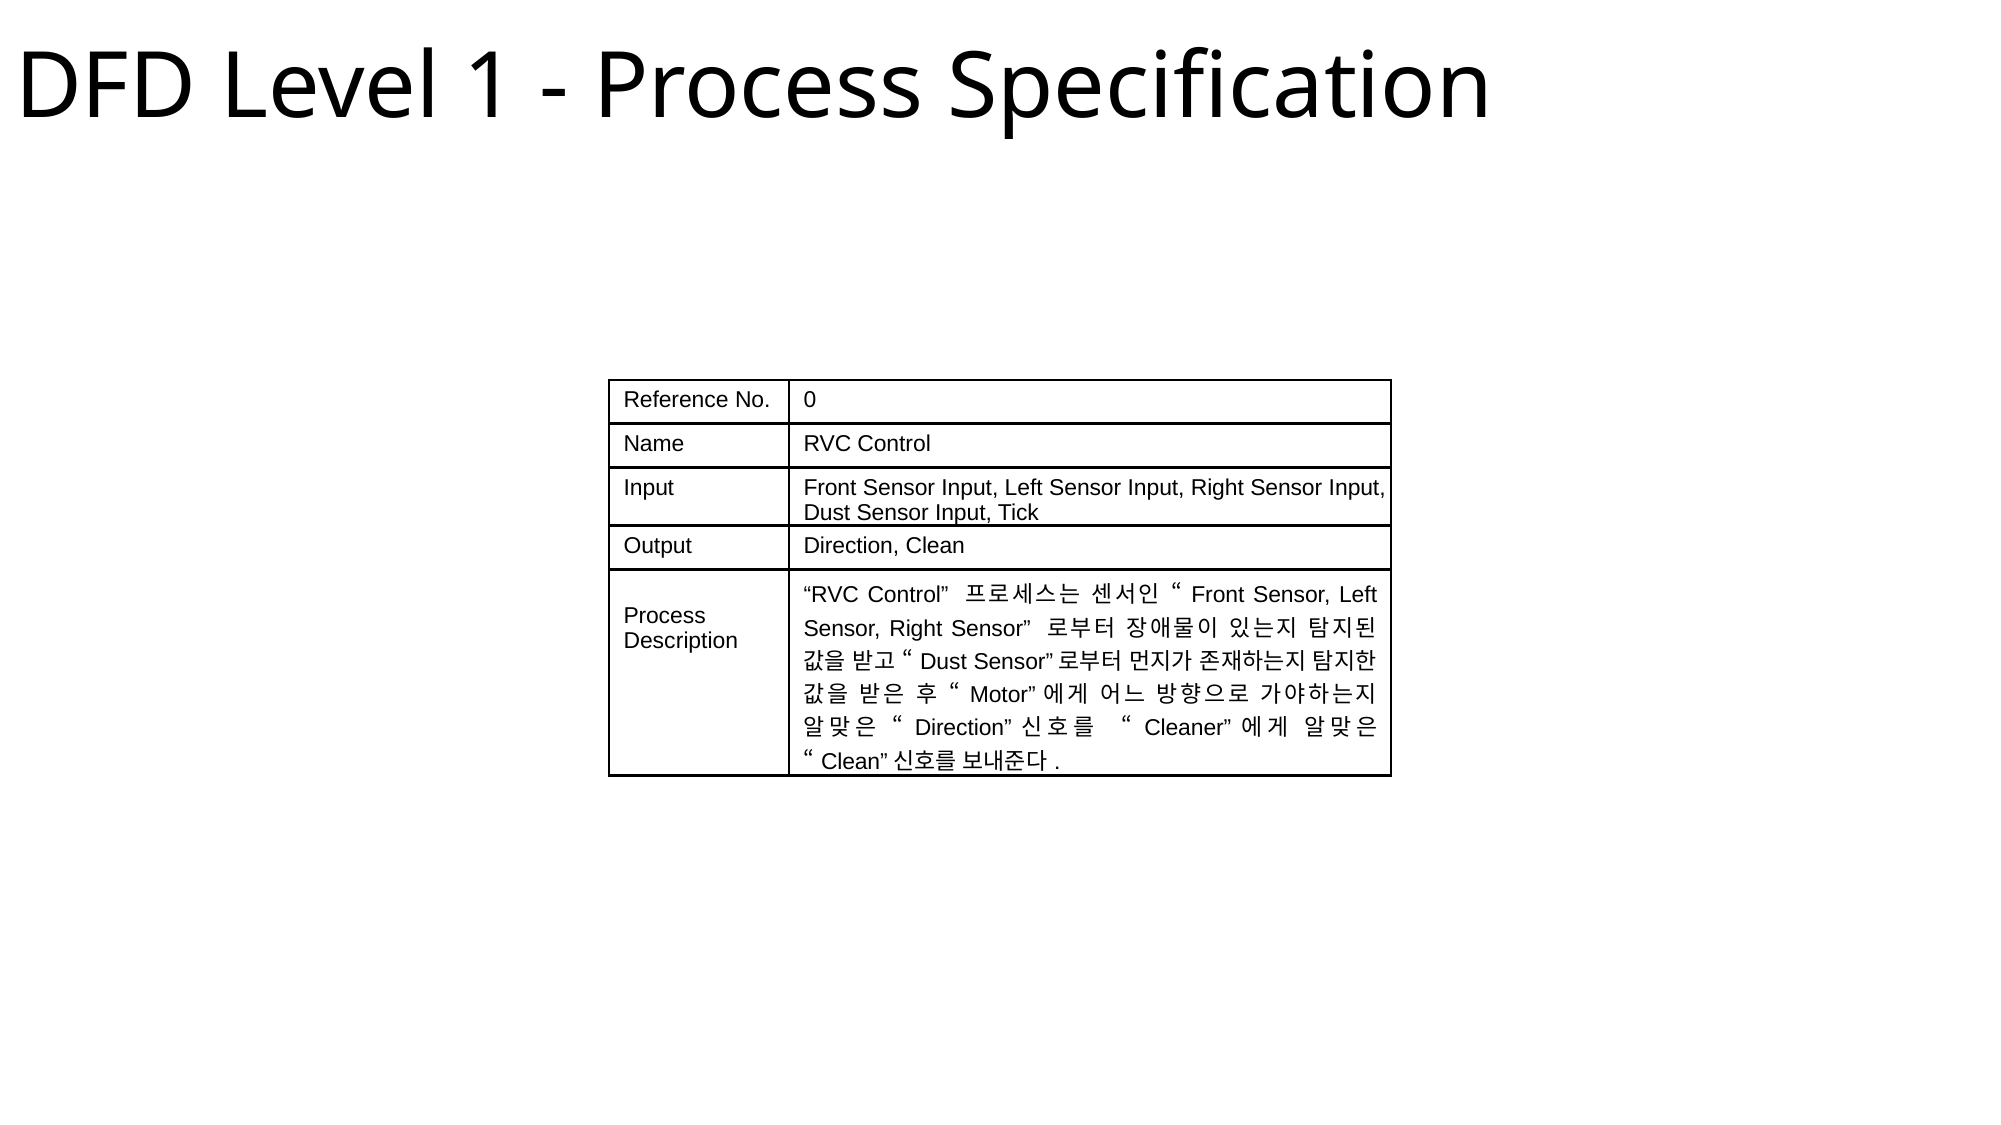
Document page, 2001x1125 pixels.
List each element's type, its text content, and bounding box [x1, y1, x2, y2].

table_cell Front Sensor Input, Left Sensor Input, Right Sensor Input, Dust Sensor Input, Tick [790, 469, 1390, 524]
table_cell Input [610, 469, 788, 524]
table_header 0 [790, 381, 1390, 422]
table_header Reference No. [610, 381, 788, 422]
table_cell Output [610, 527, 788, 568]
table_cell Name [610, 425, 788, 466]
table_cell Direction, Clean [790, 527, 1390, 568]
table_cell RVC Control [790, 425, 1390, 466]
title DFD Level 1 - Process Specification [0, 3, 2000, 173]
table_cell “RVC Control” 프로세스는 센서인 “Front Sensor, Left Sensor, Right Sensor” 로부터 장애물이 있는지 탐지된 값을 받고 “Dust Sensor”로부터 먼지가 존재하는지 탐지한 값을 받은 후 “Motor”에게 어느 방향으로 가야하는지 알맞은 “Direction”신호를 “Cleaner”에게 알맞은 “Clean”신호를 보내준다. [790, 571, 1390, 774]
table_cell Process Description [610, 571, 788, 774]
